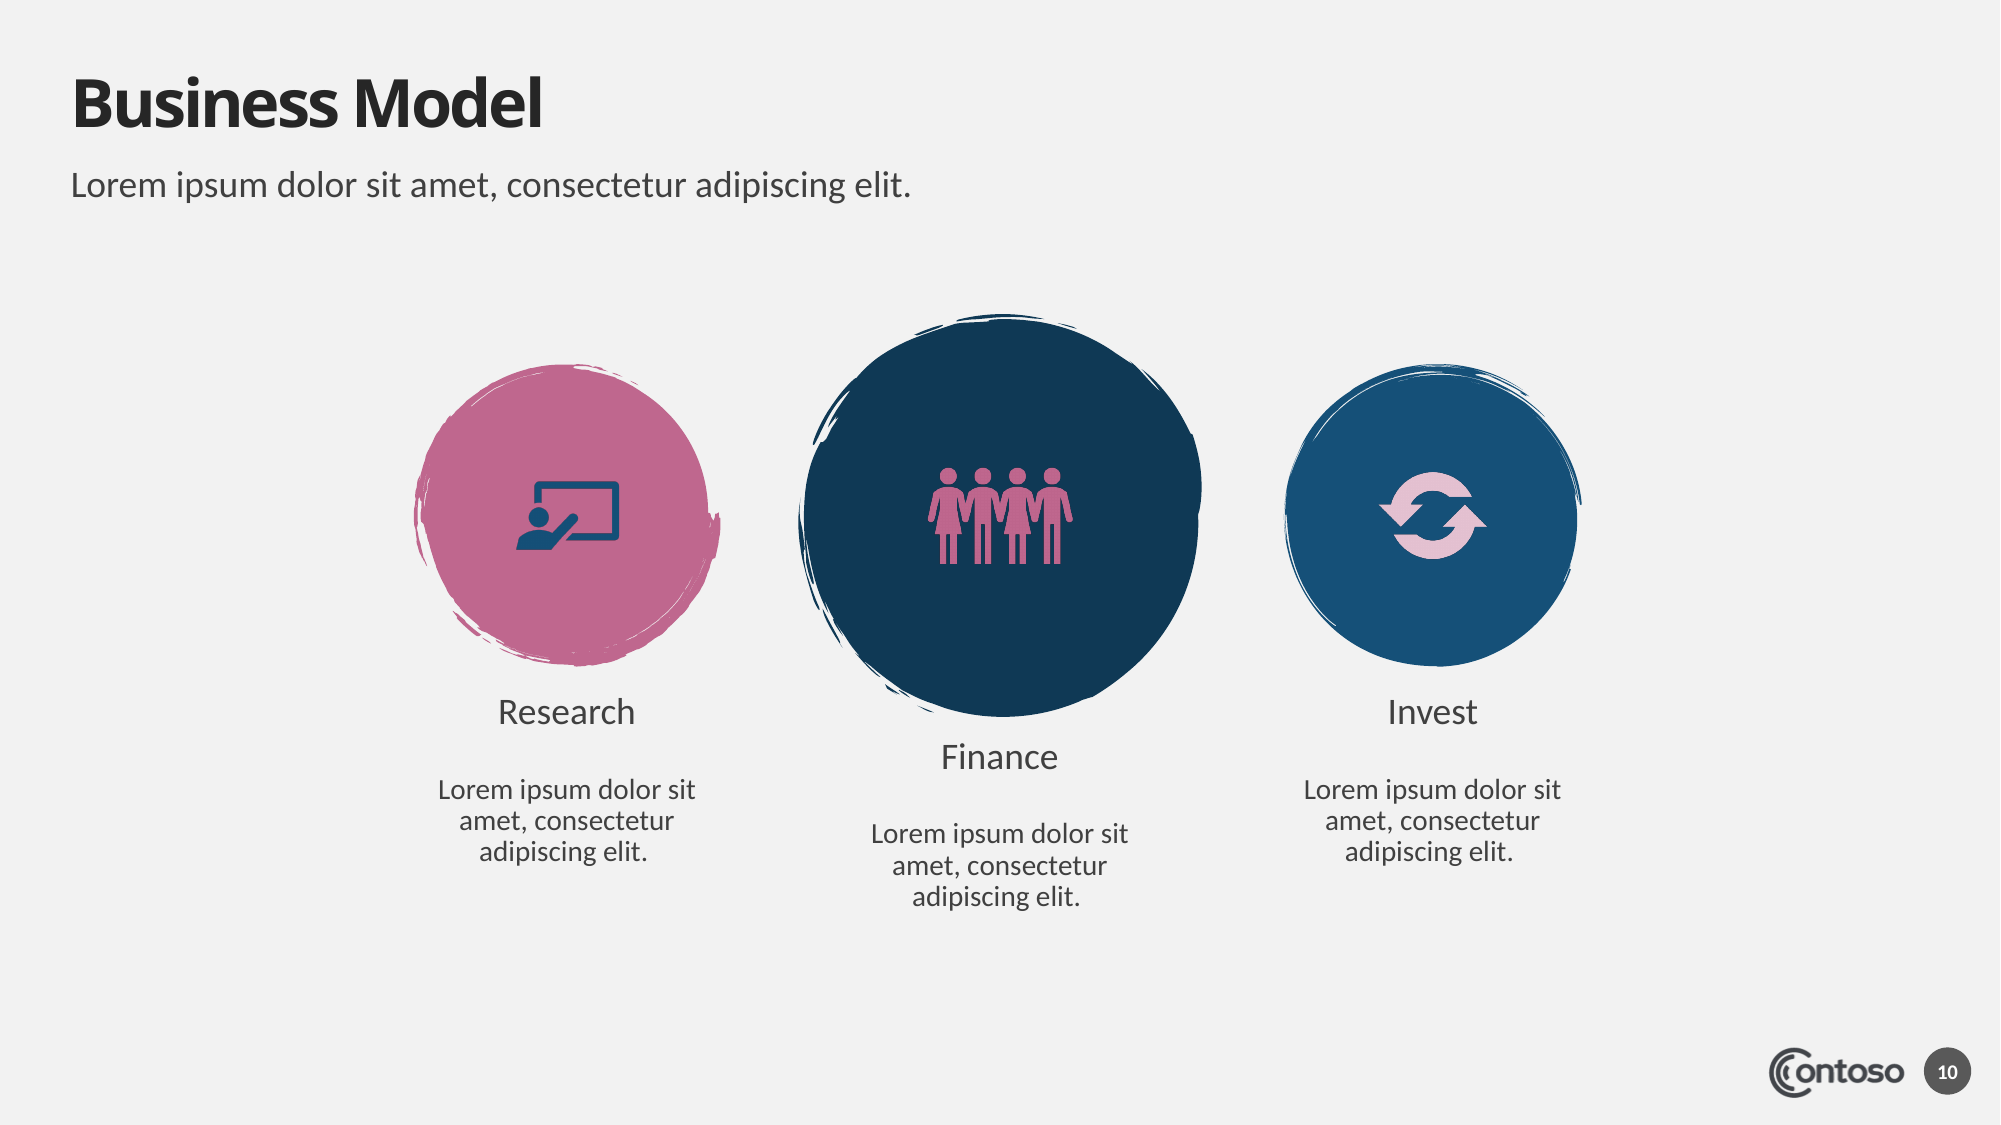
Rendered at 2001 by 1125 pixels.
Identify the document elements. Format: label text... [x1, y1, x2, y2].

list Lorem ipsum dolor sit amet, consectetur adipiscing elit. [434, 774, 700, 893]
title Business Model [70, 70, 1930, 142]
list Lorem ipsum dolor sit amet, consectetur adipiscing elit. [1299, 774, 1566, 893]
picture [1376, 459, 1489, 572]
list Finance [867, 736, 1133, 796]
list Lorem ipsum dolor sit amet, consectetur adipiscing elit. [867, 818, 1133, 937]
slide_number 10 [1923, 1047, 1972, 1095]
list Invest [1299, 691, 1566, 751]
list Research [434, 691, 700, 751]
list Lorem ipsum dolor sit amet, consectetur adipiscing elit. [70, 165, 1930, 207]
picture [510, 459, 624, 572]
picture [917, 433, 1083, 598]
